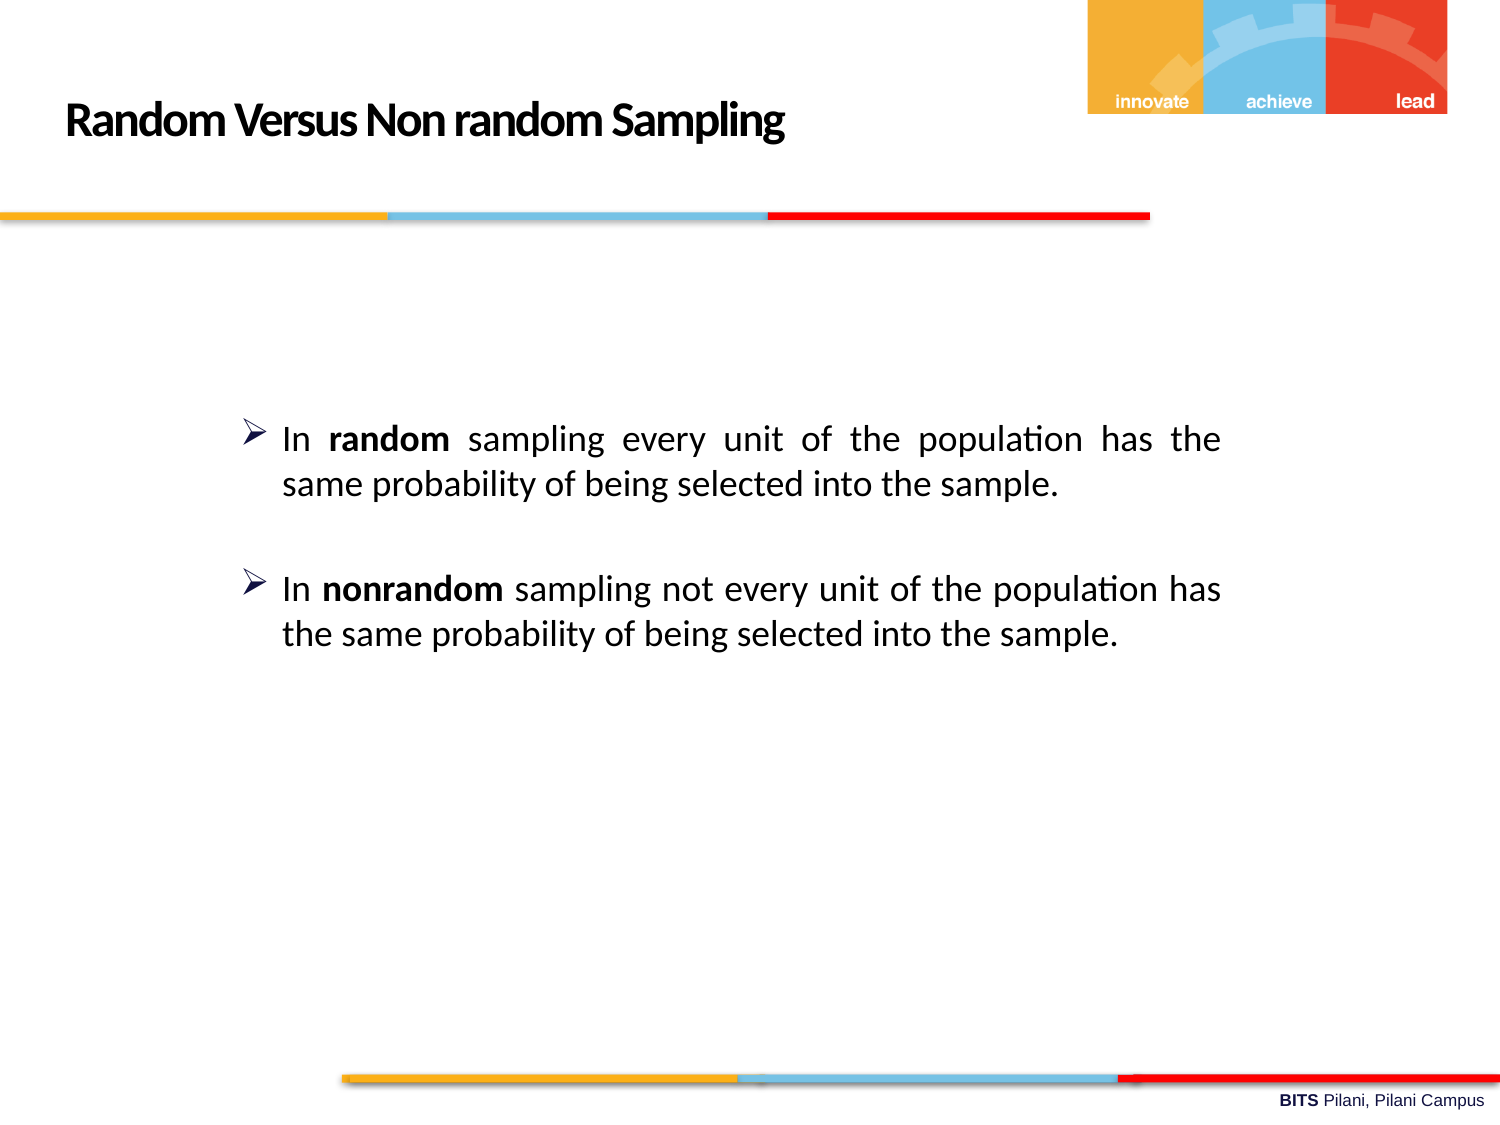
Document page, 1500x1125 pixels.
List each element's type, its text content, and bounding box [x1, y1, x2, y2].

list In random sampling every unit of the population has the same probability of being selected into the sample. In nonrandom sampling not every unit of the population has the same probability of being selected into the sample. [225, 406, 1238, 802]
picture [1087, 0, 1448, 114]
list Random Versus Non random Sampling [50, 24, 1088, 213]
